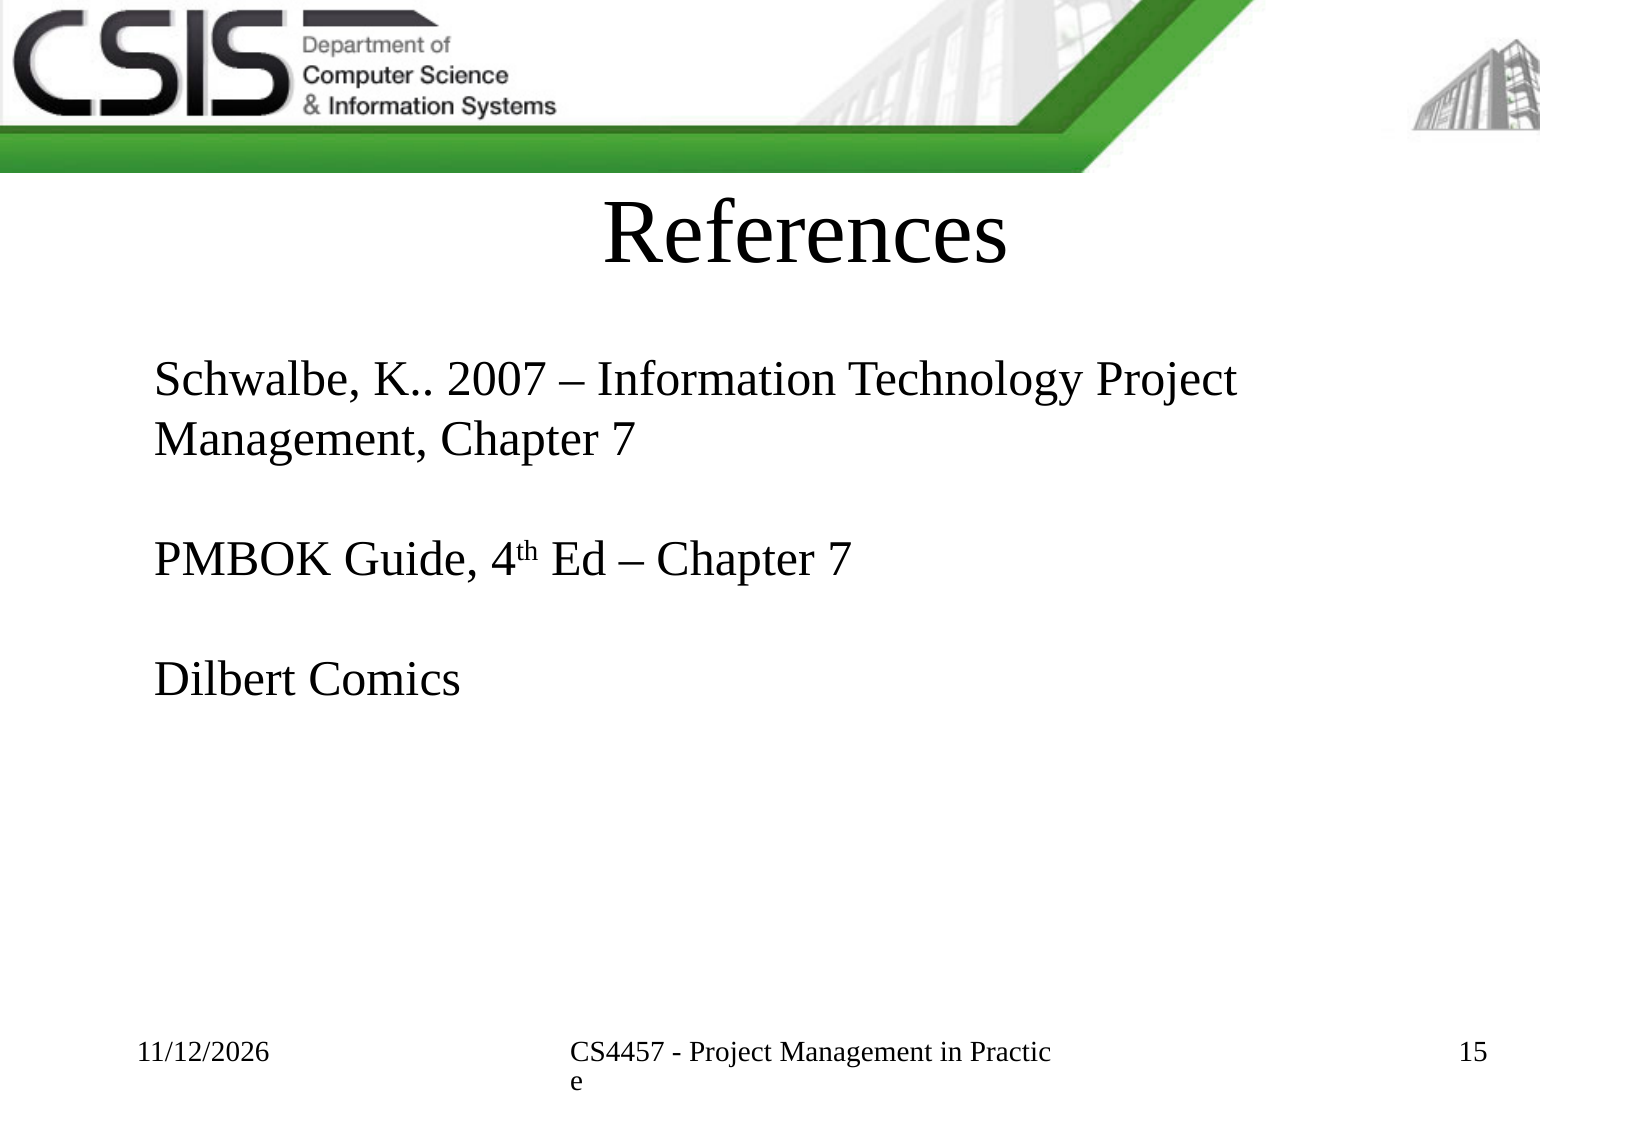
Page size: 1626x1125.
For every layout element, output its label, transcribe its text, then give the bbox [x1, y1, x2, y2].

text_box Schwalbe, K.. 2007 – Information Technology Project Management, Chapter 7 PMBOK Guide, 4th Ed – Chapter 7 Dilbert Comics [139, 338, 1463, 713]
slide_number 14 [1164, 1024, 1504, 1101]
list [0, 0, 1540, 173]
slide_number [121, 1024, 461, 1101]
footer CS4457 - Project Management in Practice [554, 1024, 1071, 1101]
title References [115, 181, 1498, 280]
